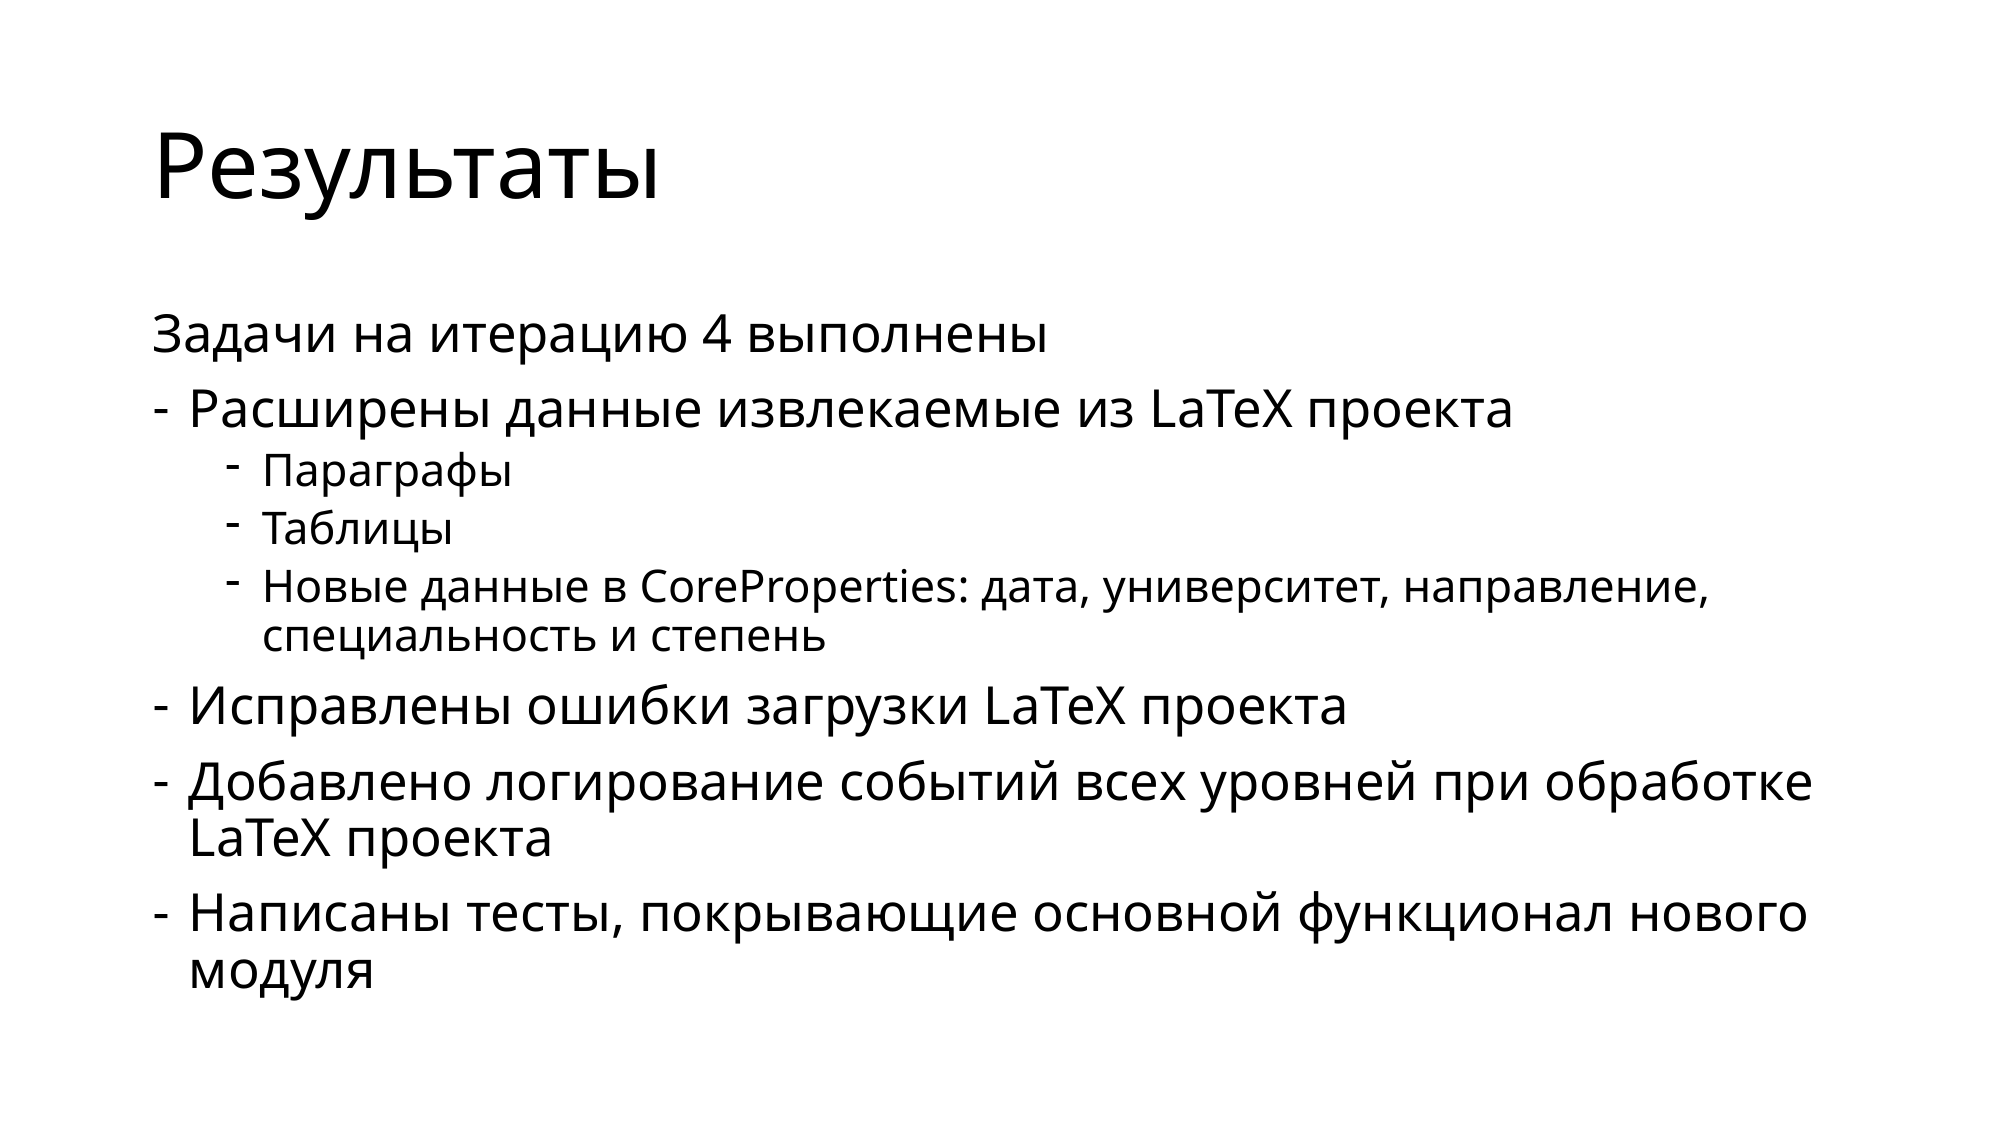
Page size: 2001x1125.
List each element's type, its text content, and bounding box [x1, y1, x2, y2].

list Задачи на итерацию 4 выполнены Расширены данные извлекаемые из LaTeX проекта Параграфы Таблицы Новые данные в CoreProperties: дата, университет, направление, специальность и степень Исправлены ошибки загрузки LaTeX проекта Добавлено логирование событий всех уровней при обработке LaTeX проекта Написаны тесты, покрывающие основной функционал нового модуля [137, 299, 1863, 1014]
title Результаты [137, 59, 1863, 278]
